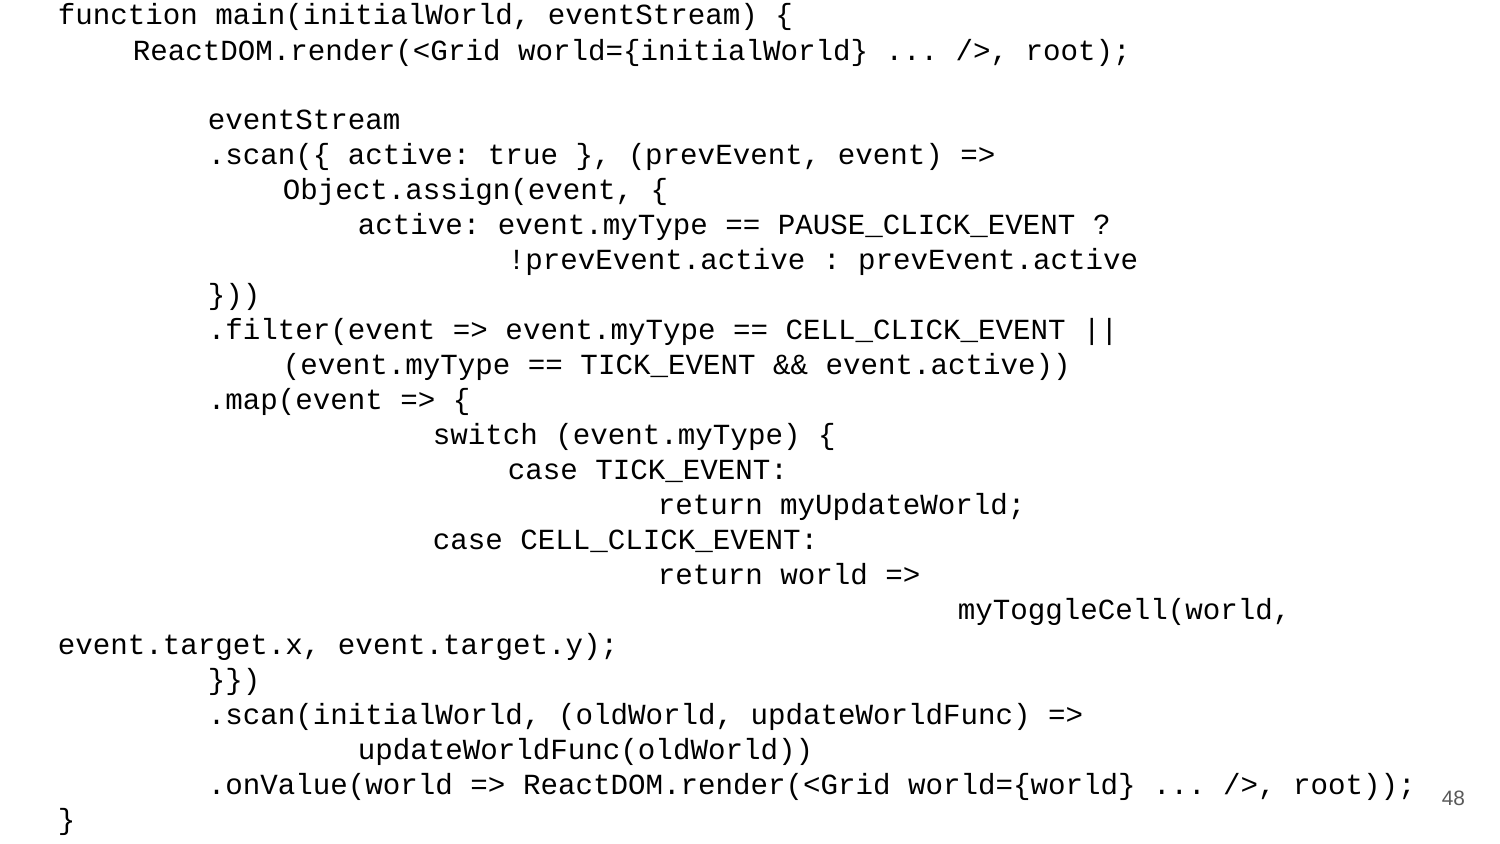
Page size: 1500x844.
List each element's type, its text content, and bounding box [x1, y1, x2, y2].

slide_number ‹#› [1389, 797, 1480, 830]
text_box function main(initialWorld, eventStream) { ReactDOM.render(<Grid world={initialWorld} ... />, root); eventStream .scan({ active: true }, (prevEvent, event) => Object.assign(event, { active: event.myType == PAUSE_CLICK_EVENT ? !prevEvent.active : prevEvent.active })) .filter(event => event.myType == CELL_CLICK_EVENT || (event.myType == TICK_EVENT && event.active)) .map(event => { switch (event.myType) { case TICK_EVENT: return myUpdateWorld; case CELL_CLICK_EVENT: return world => myToggleCell(world, event.target.x, event.target.y); }}) .scan(initialWorld, (oldWorld, updateWorldFunc) => updateWorldFunc(oldWorld)) .onValue(world => ReactDOM.render(<Grid world={world} ... />, root)); } [42, 68, 1480, 797]
